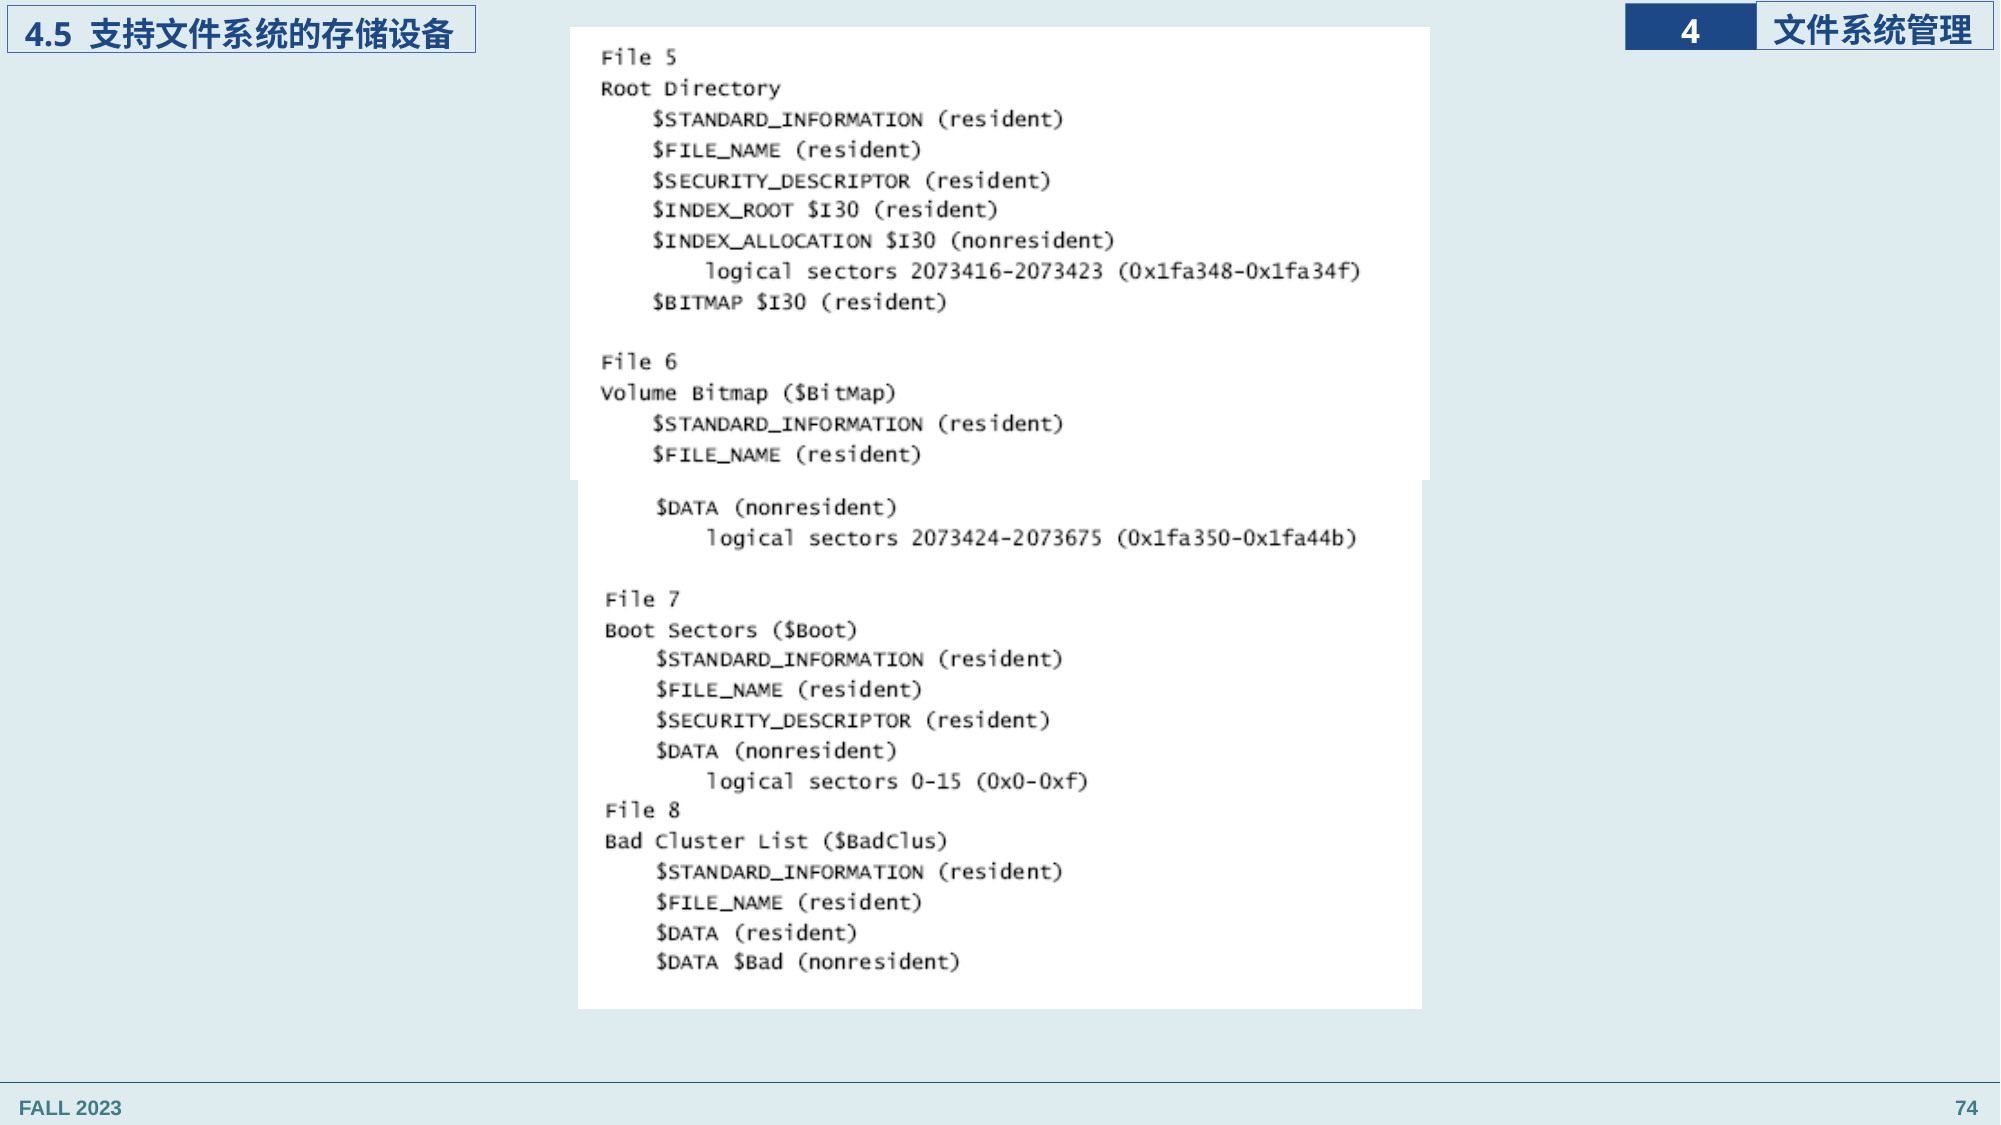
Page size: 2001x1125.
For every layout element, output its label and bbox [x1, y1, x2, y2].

picture [569, 26, 1431, 1010]
